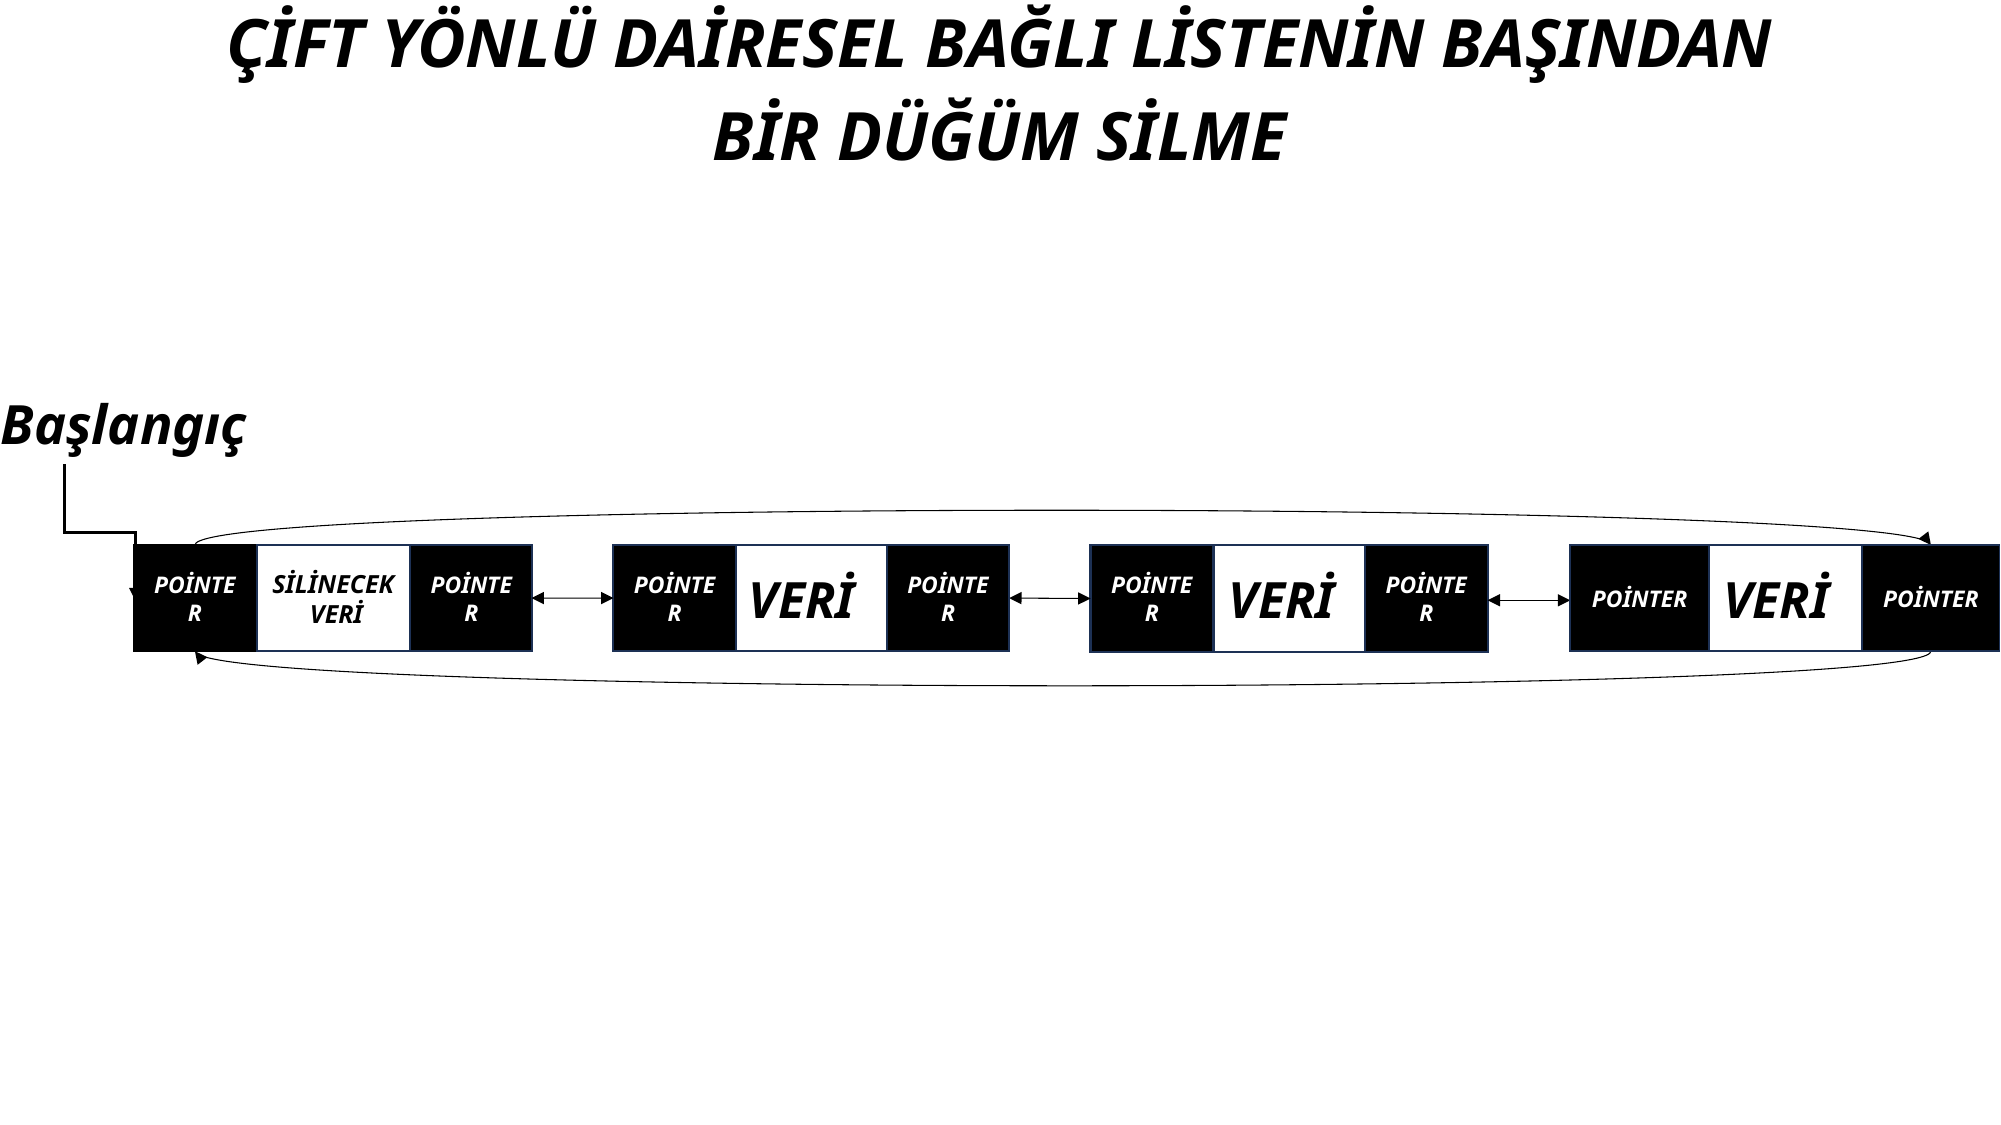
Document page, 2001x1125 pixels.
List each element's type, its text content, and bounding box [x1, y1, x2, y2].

text_box ÇİFT YÖNLÜ DAİRESEL BAĞLI LİSTENİN BAŞINDAN BİR DÜĞÜM SİLME [0, 0, 1062, 201]
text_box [0, 383, 533, 652]
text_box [531, 544, 2000, 652]
text_box ÇİFT YÖNLÜ DAİRESEL BAĞLI LİSTENİN BAŞINDAN BİR DÜĞÜM SİLME [1064, 0, 2000, 201]
